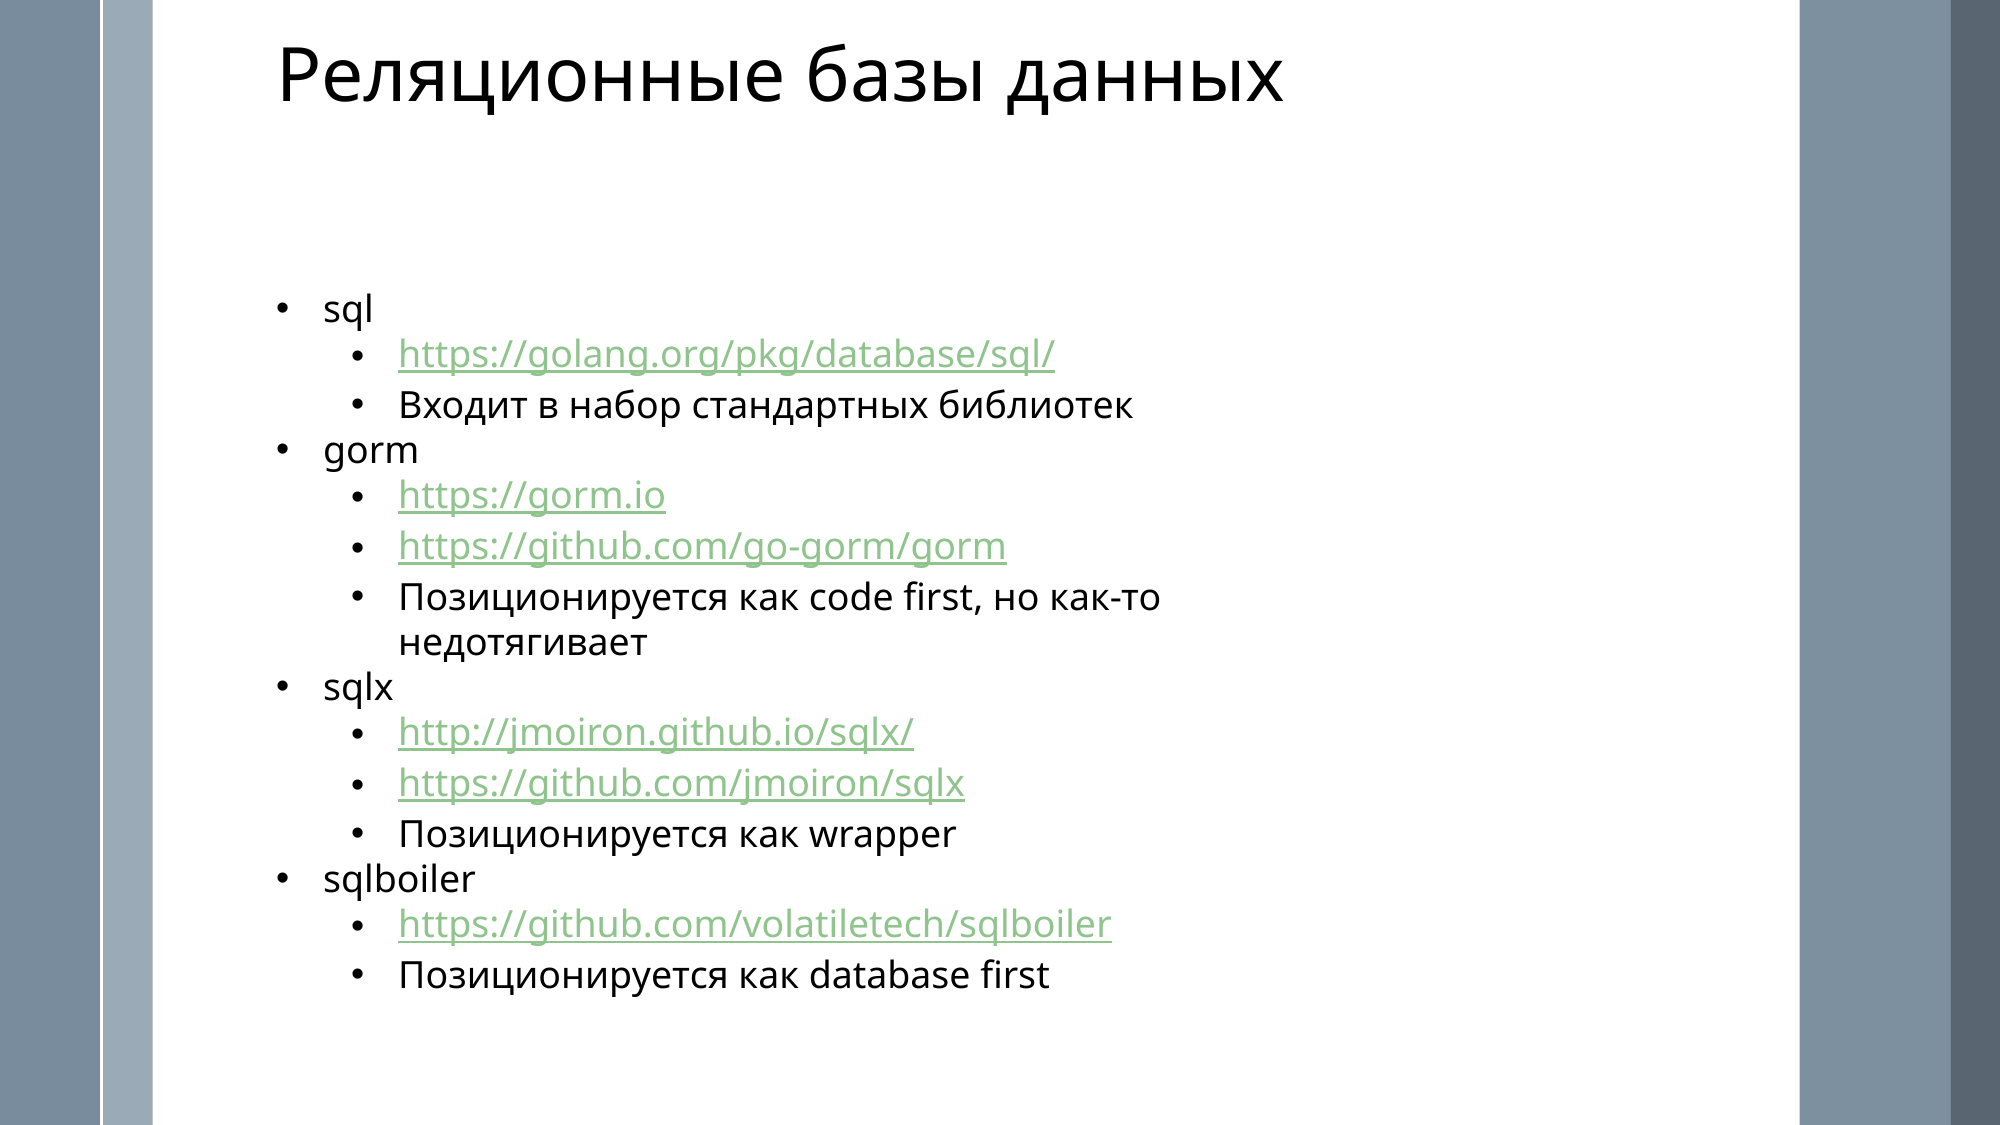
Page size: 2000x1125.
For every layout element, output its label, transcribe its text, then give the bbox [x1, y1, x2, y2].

text_box Реляционные базы данных [261, 29, 1867, 233]
text_box sql https://golang.org/pkg/database/sql/ Входит в набор стандартных библиотек gorm https://gorm.io https://github.com/go-gorm/gorm Позиционируется как code first, но как-то недотягивает sqlx http://jmoiron.github.io/sqlx/ https://github.com/jmoiron/sqlx Позиционируется как wrapper sqlboiler https://github.com/volatiletech/sqlboiler Позиционируется как database first [261, 232, 1261, 1004]
